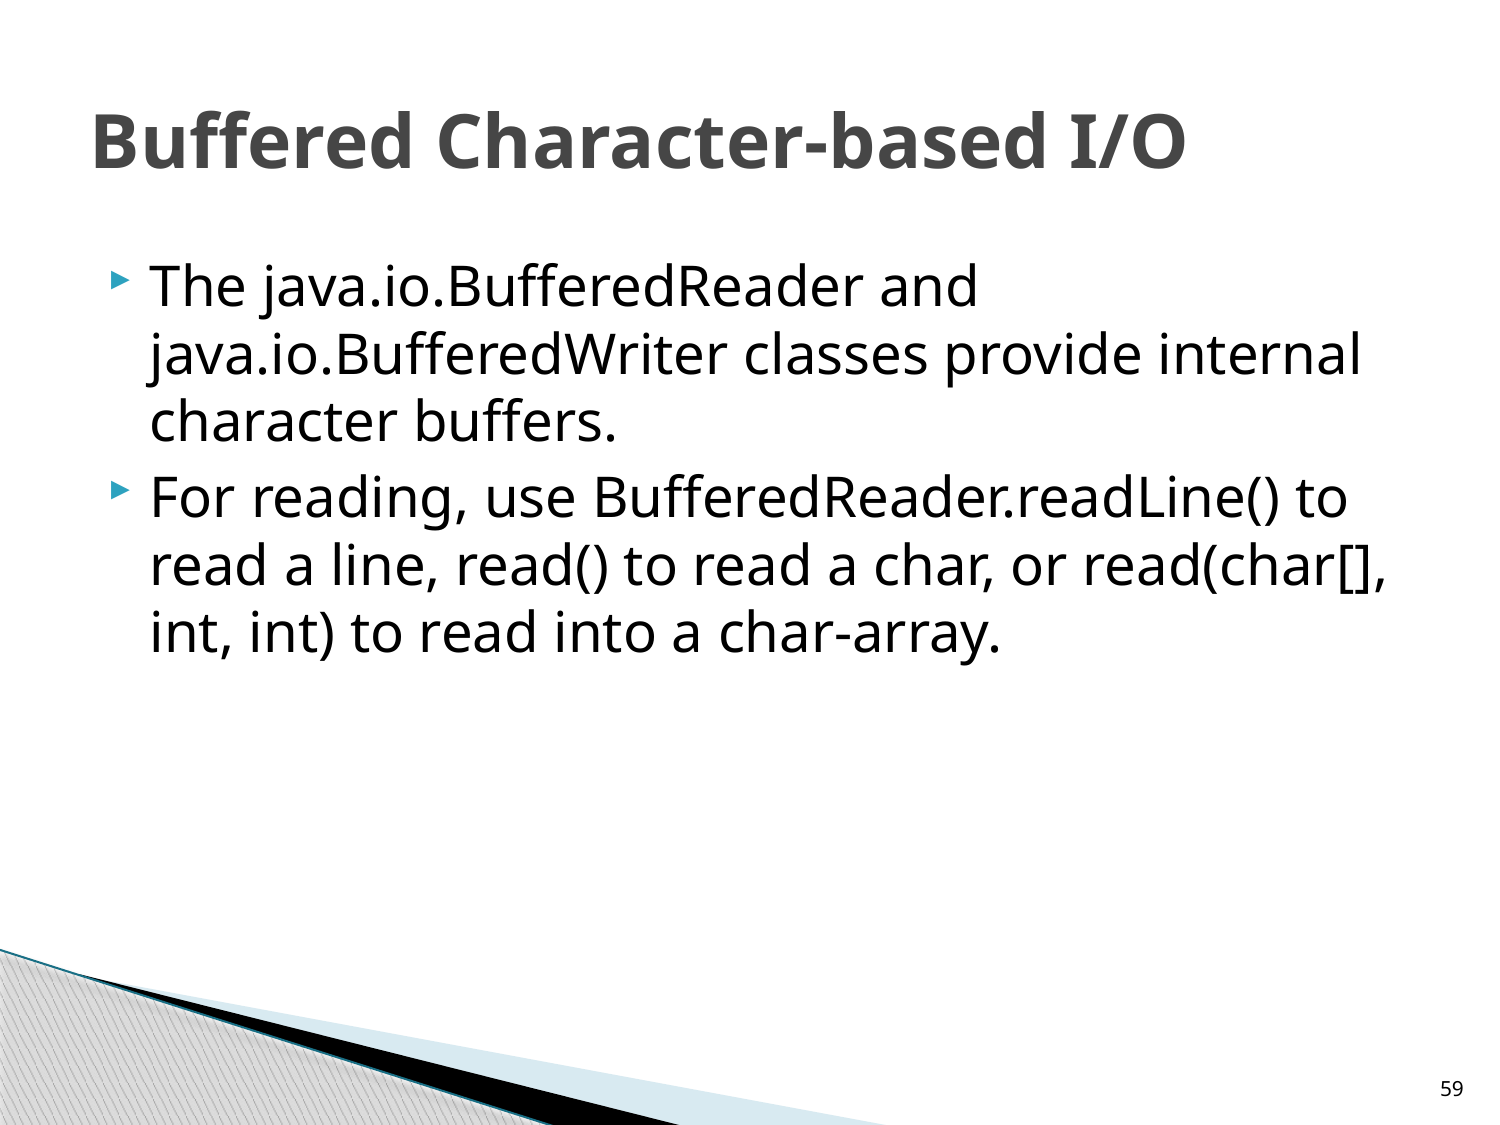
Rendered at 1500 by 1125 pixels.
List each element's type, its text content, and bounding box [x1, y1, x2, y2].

slide_number 59 [1418, 1051, 1479, 1112]
list The java.io.BufferedReader and java.io.BufferedWriter classes provide internal character buffers. For reading, use BufferedReader.readLine() to read a line, read() to read a char, or read(char[], int, int) to read into a char-array. [75, 242, 1425, 986]
title Buffered Character-based I/O [75, 45, 1425, 233]
